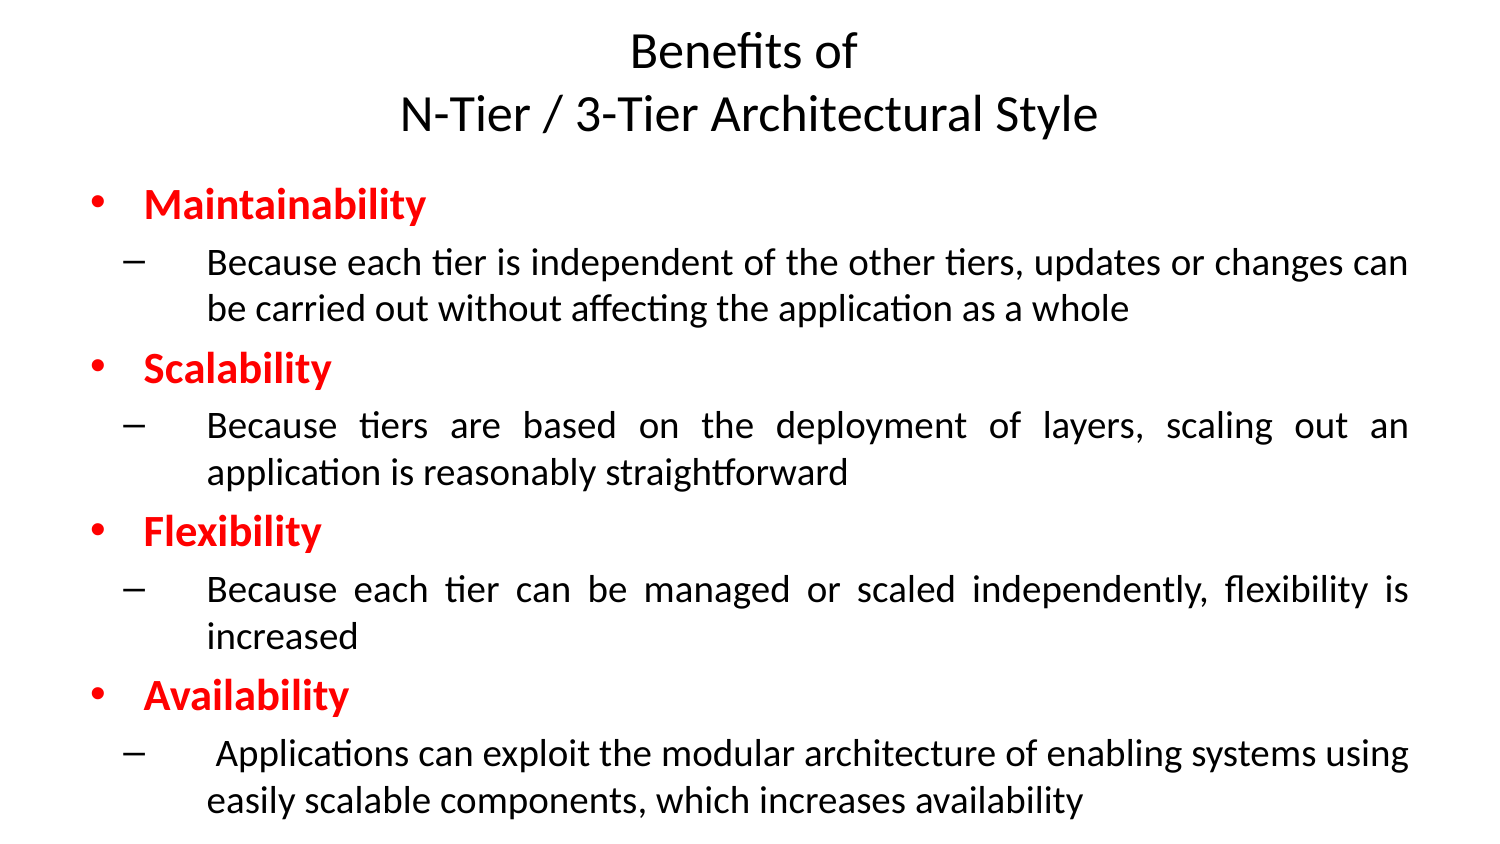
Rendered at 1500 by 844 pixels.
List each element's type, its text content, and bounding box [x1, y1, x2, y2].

title Benefits of N-Tier / 3-Tier Architectural Style [75, 8, 1425, 150]
list Maintainability Because each tier is independent of the other tiers, updates or changes can be carried out without affecting the application as a whole Scalability Because tiers are based on the deployment of layers, scaling out an application is reasonably straightforward Flexibility Because each tier can be managed or scaled independently, flexibility is increased Availability Applications can exploit the modular architecture of enabling systems using easily scalable components, which increases availability [75, 167, 1425, 844]
